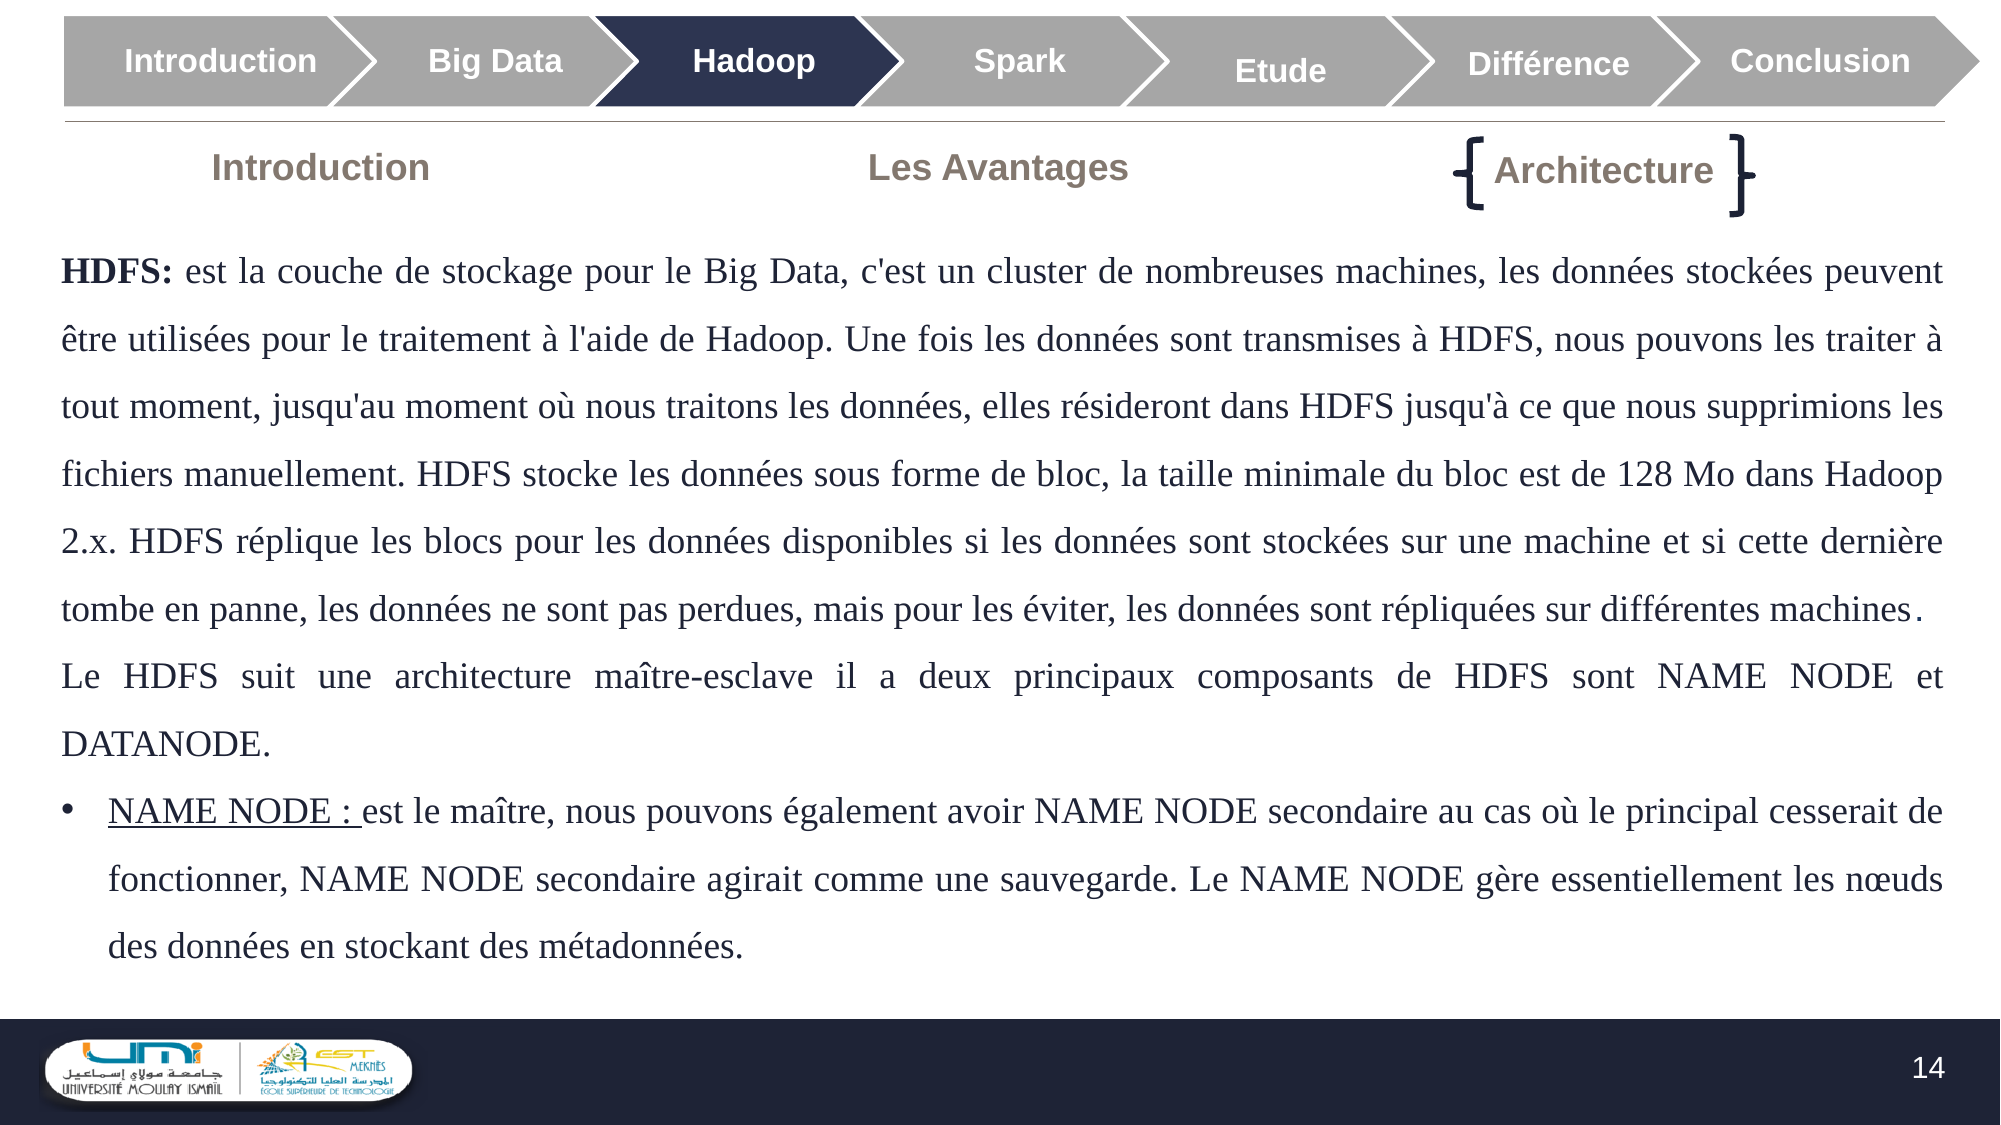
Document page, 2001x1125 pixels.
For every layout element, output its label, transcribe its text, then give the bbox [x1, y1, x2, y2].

title Introduction [196, 139, 448, 192]
picture [39, 1003, 510, 1113]
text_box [1455, 136, 1753, 215]
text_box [61, 13, 1985, 109]
text_box Les Avantages [852, 139, 1155, 192]
text_box HDFS: est la couche de stockage pour le Big Data, c'est un cluster de nombreuses machines, les données stockées peuvent être utilisées pour le traitement à l'aide de Hadoop. Une fois les données sont transmises à HDFS, nous pouvons les traiter à tout moment, jusqu'au moment où nous traitons les données, elles résideront dans HDFS jusqu'à ce que nous supprimions les fichiers manuellement. HDFS stocke les données sous forme de bloc, la taille minimale du bloc est de 128 Mo dans Hadoop 2.x. HDFS réplique les blocs pour les données disponibles si les données sont stockées sur une machine et si cette dernière tombe en panne, les données ne sont pas perdues, mais pour les éviter, les données sont répliquées sur différentes machines. Le HDFS suit une architecture maître-esclave il a deux principaux composants de HDFS sont NAME NODE et DATANODE. NAME NODE : est le maître, nous pouvons également avoir NAME NODE secondaire au cas où le principal cesserait de fonctionner, NAME NODE secondaire agirait comme une sauvegarde. Le NAME NODE gère essentiellement les nœuds des données en stockant des métadonnées. [46, 216, 1961, 1109]
